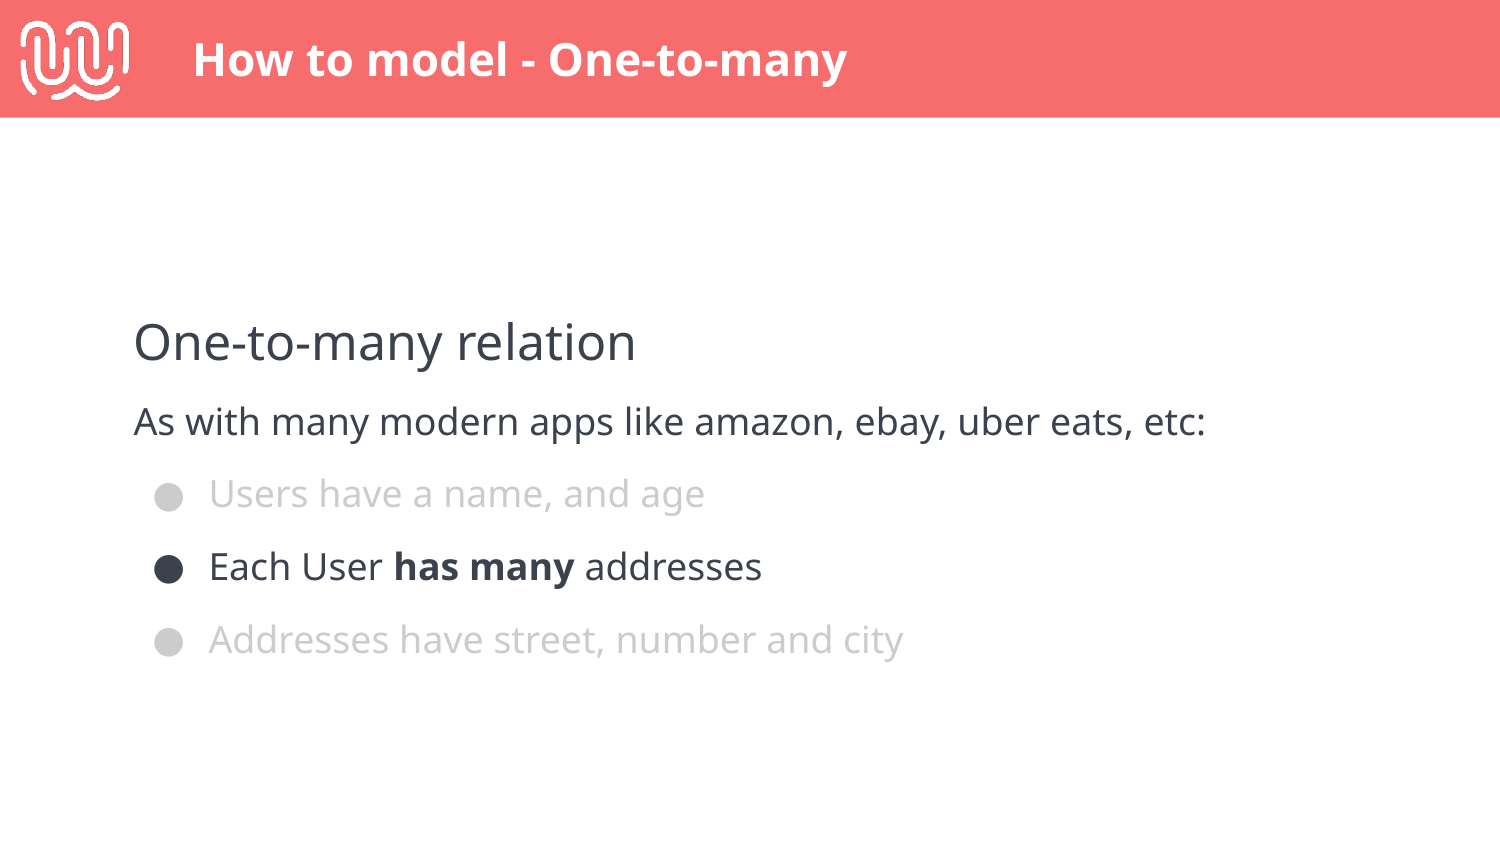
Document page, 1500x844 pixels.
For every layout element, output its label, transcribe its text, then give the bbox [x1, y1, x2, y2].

picture [20, 20, 134, 101]
list One-to-many relation As with many modern apps like amazon, ebay, uber eats, etc: Users have a name, and age Each User has many addresses Addresses have street, number and city [133, 150, 1211, 812]
title How to model - One-to-many [192, 0, 1257, 118]
